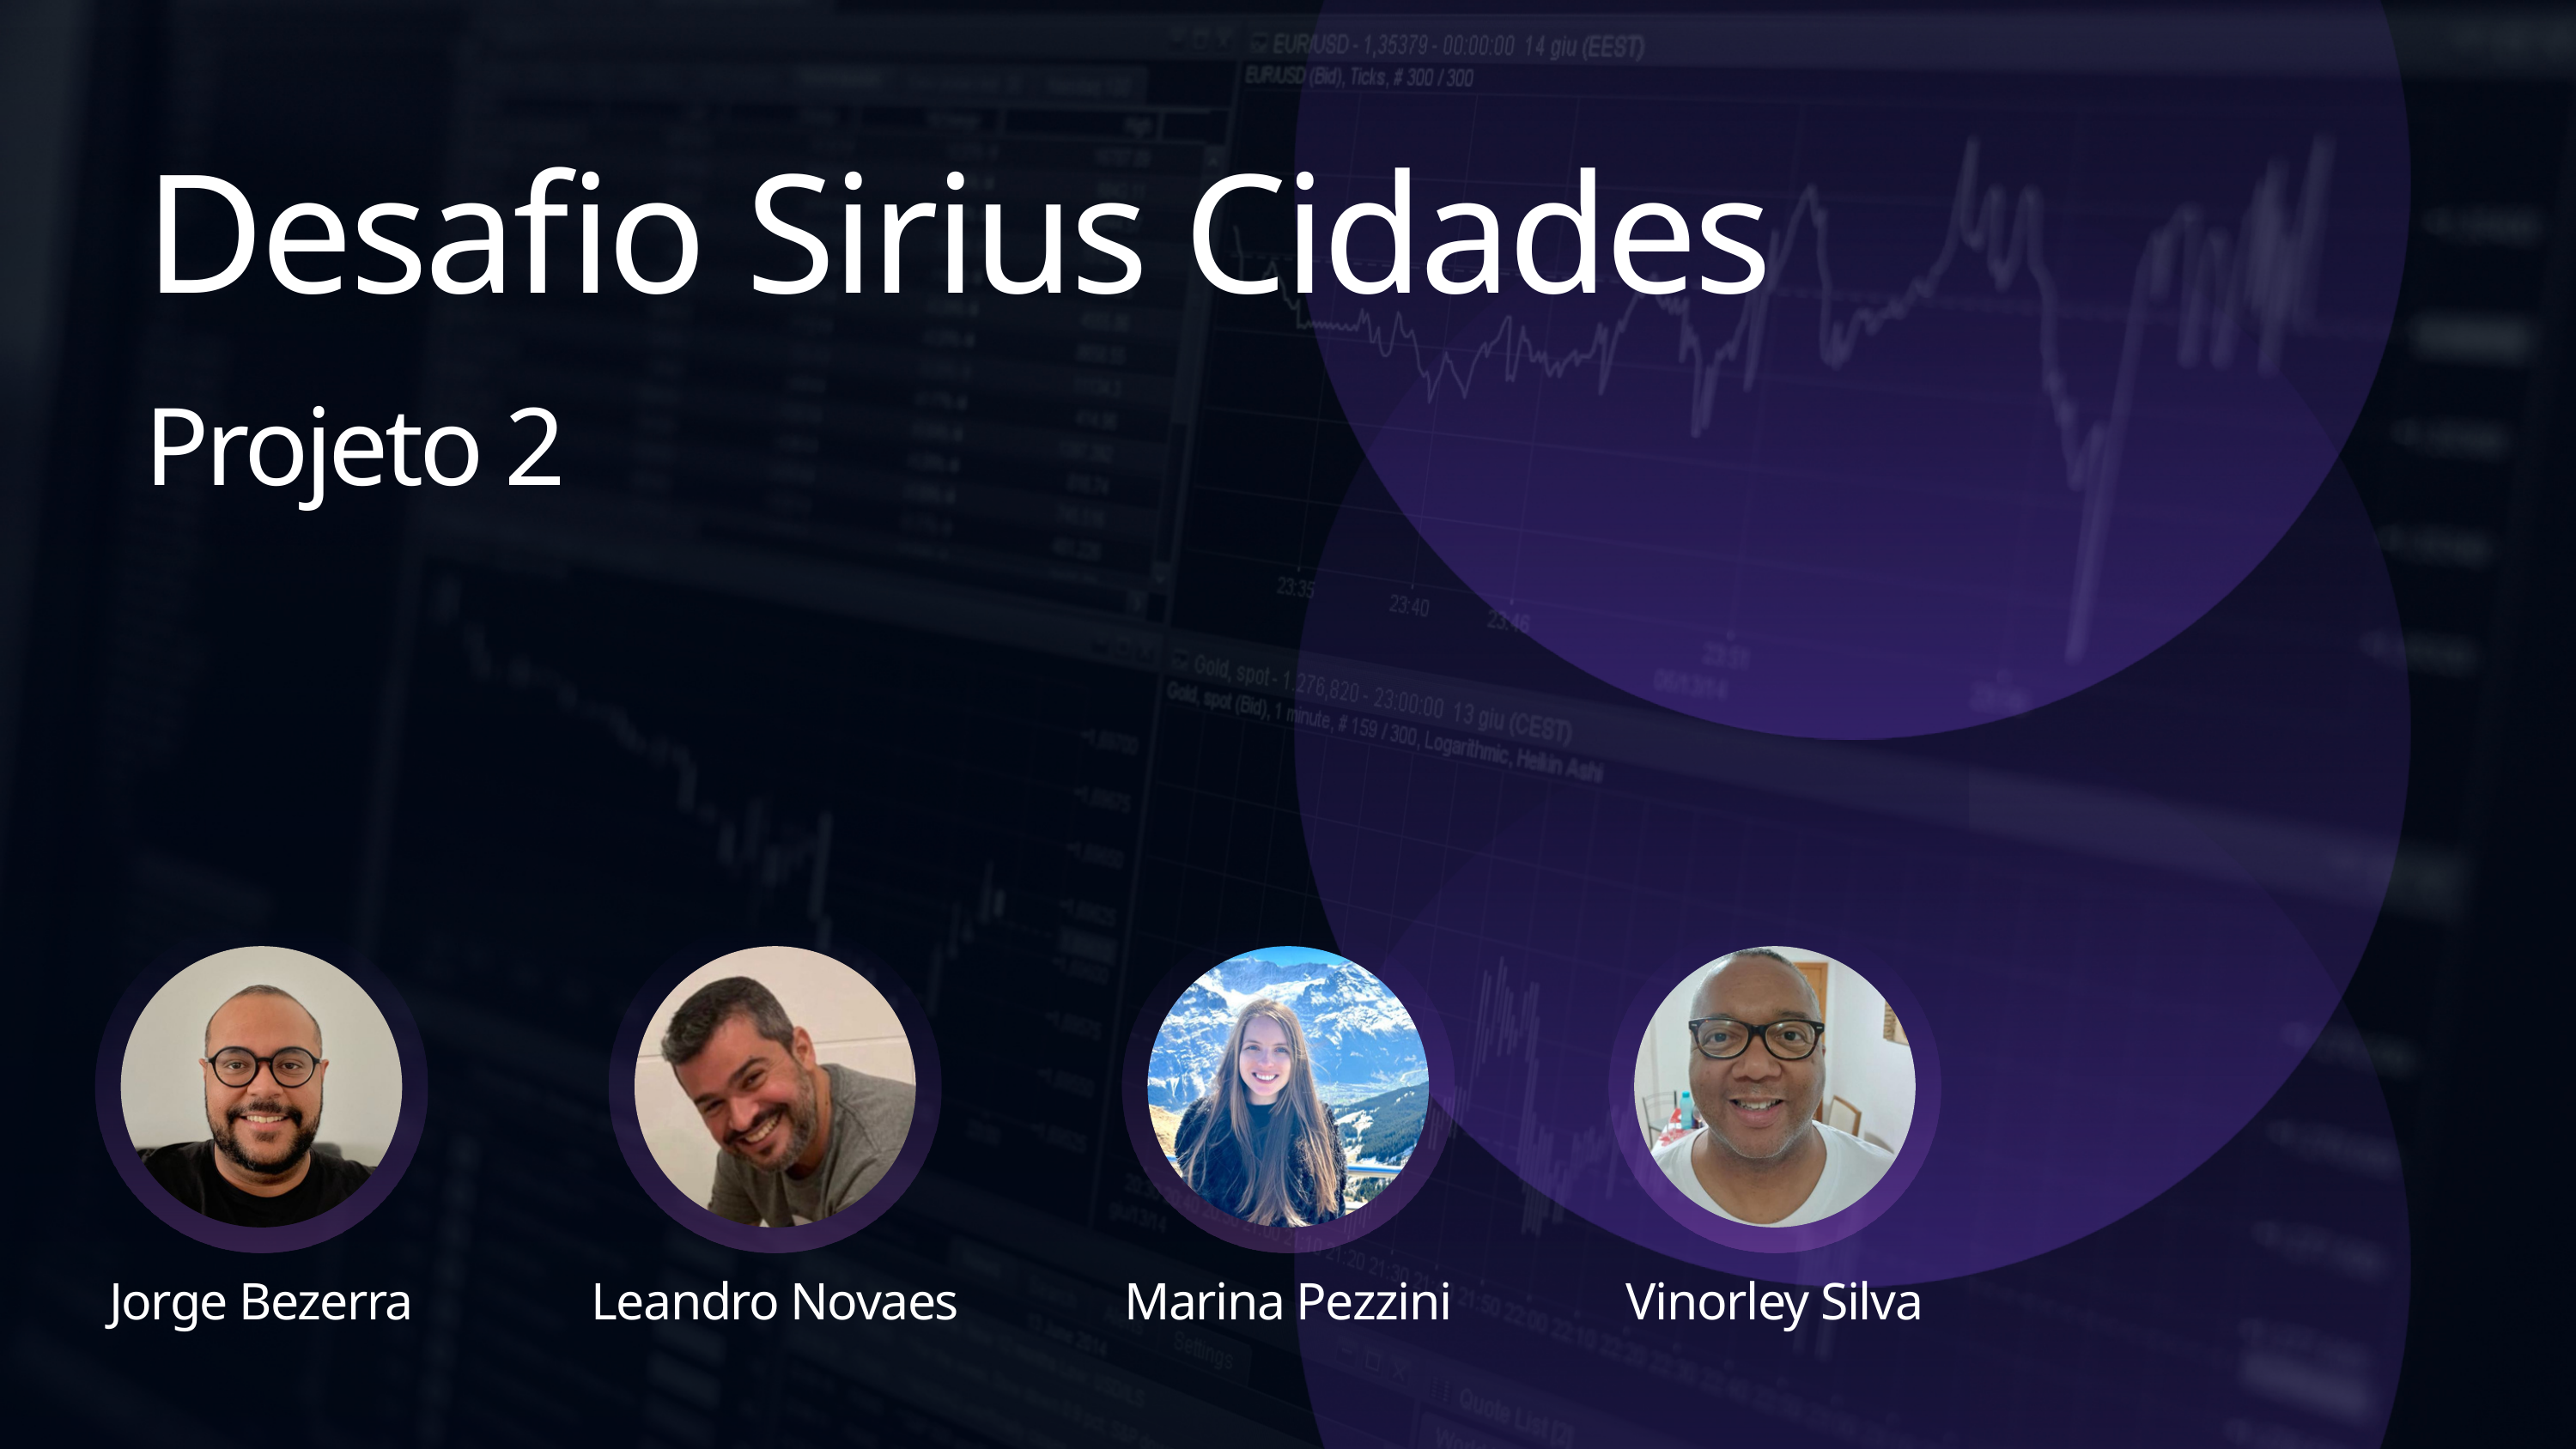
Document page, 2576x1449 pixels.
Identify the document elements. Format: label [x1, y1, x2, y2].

picture [0, 0, 2576, 1449]
text_box [0, 919, 2037, 1336]
